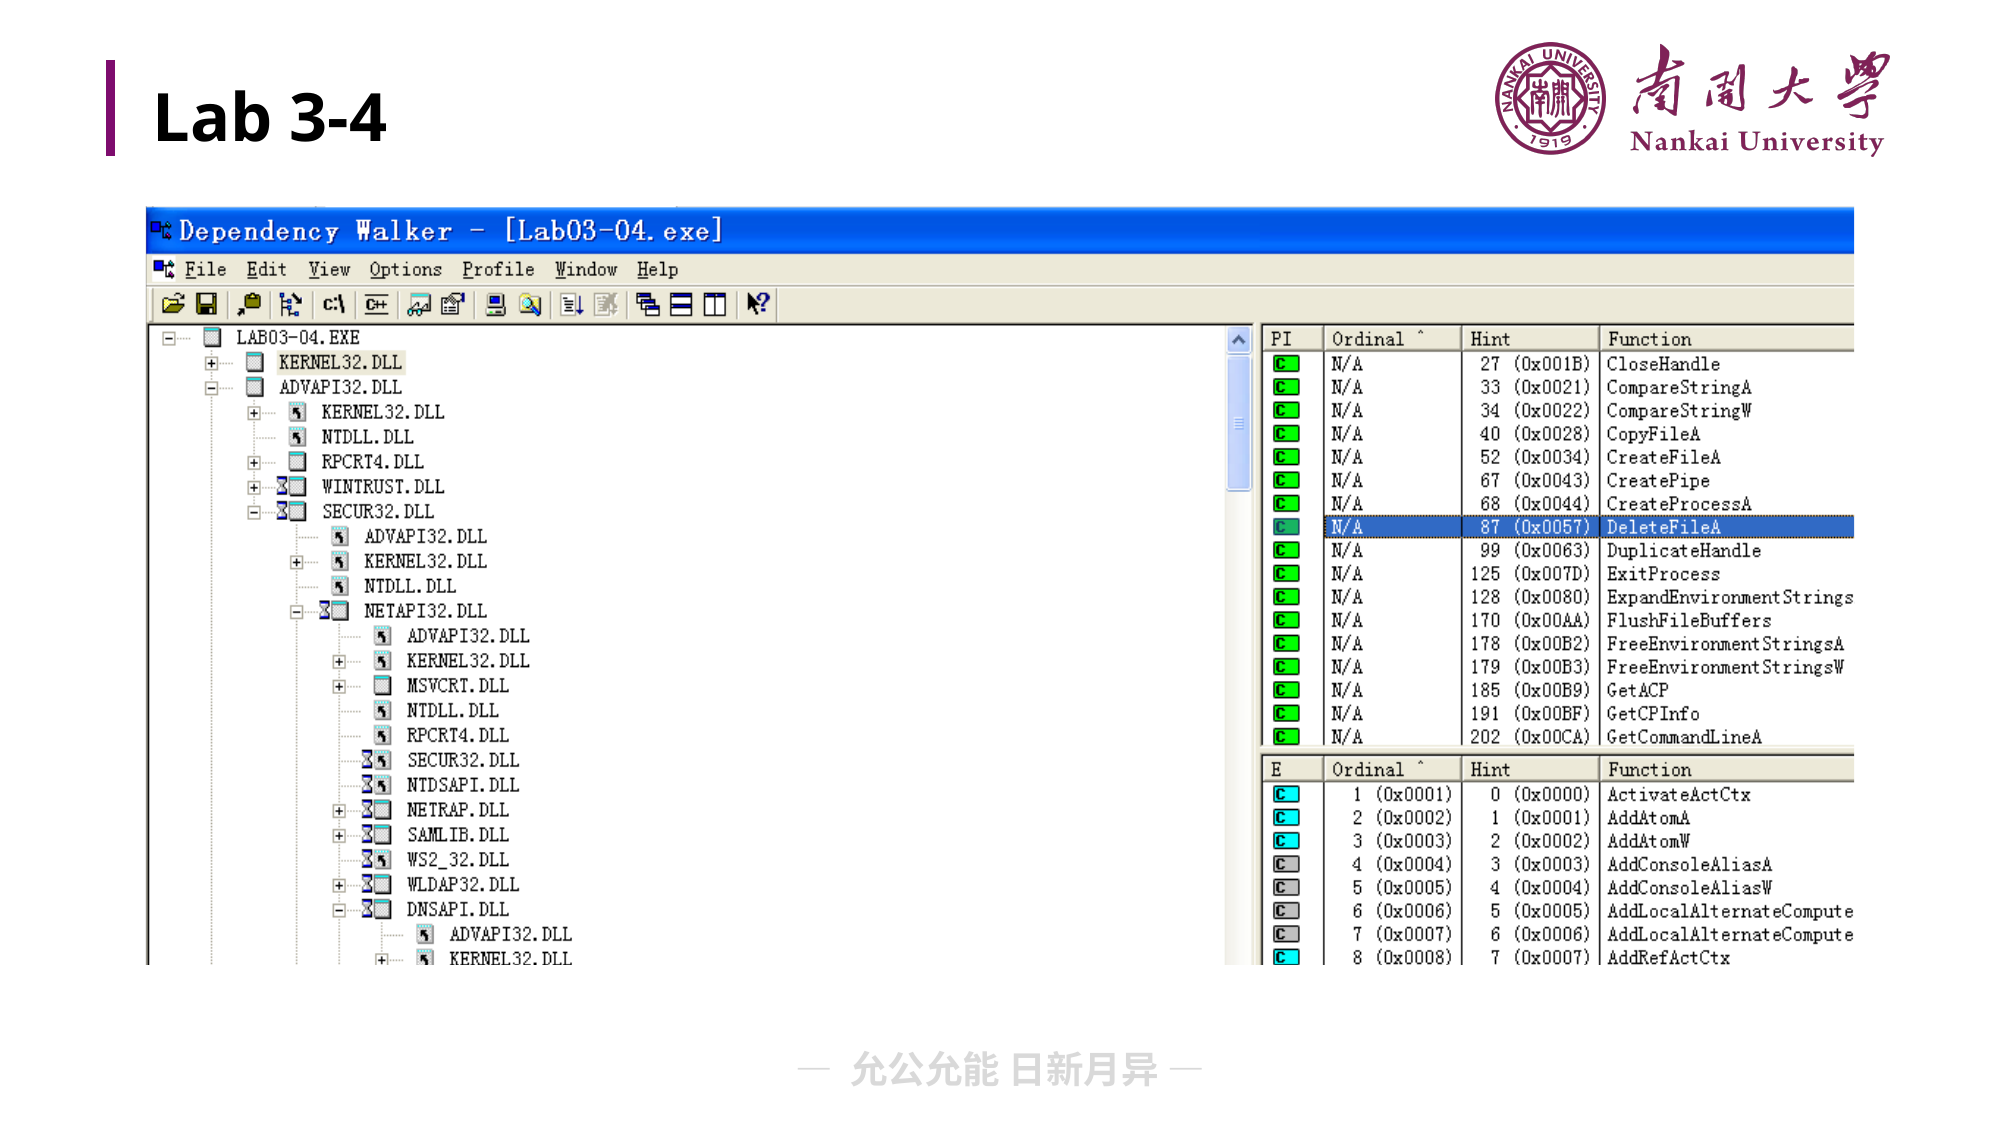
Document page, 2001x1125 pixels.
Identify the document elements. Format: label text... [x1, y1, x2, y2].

title Lab 3-4 [137, 48, 1000, 191]
picture [1495, 42, 1890, 157]
picture [145, 206, 1855, 964]
